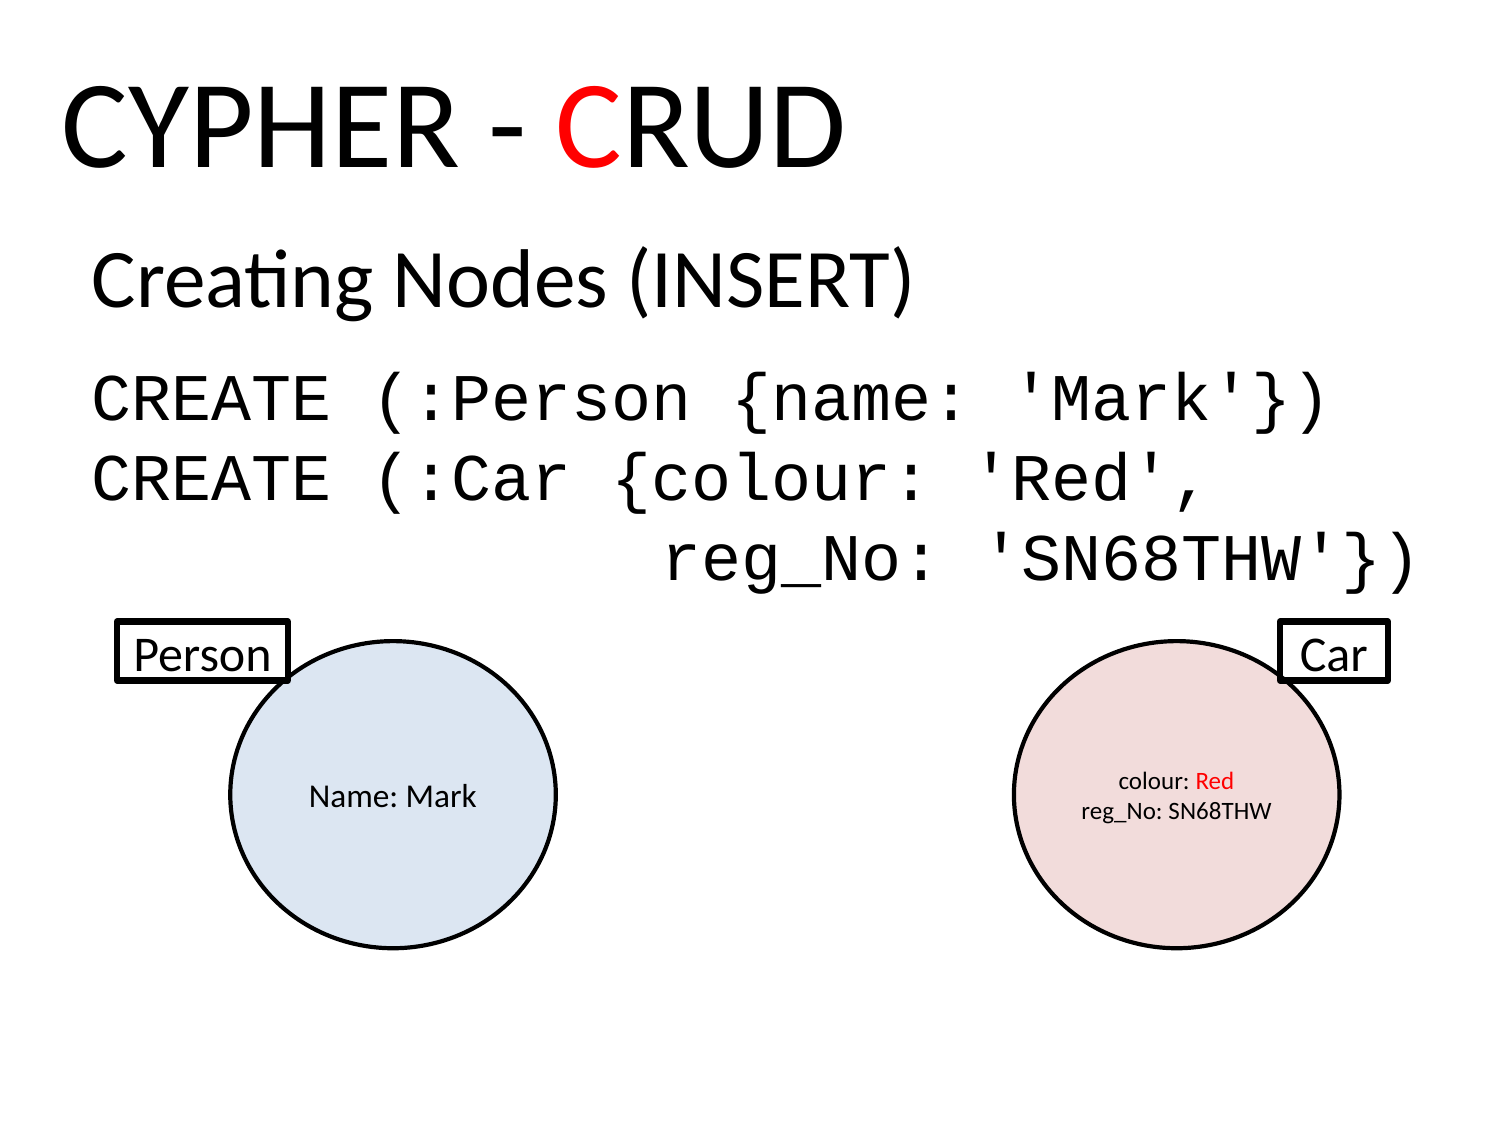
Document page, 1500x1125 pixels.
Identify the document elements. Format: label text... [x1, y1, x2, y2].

title Creating Nodes (INSERT) CREATE (:Person {name: 'Mark'}) CREATE (:Car {colour: 'Red', reg_No: 'SN68THW'}) [76, 216, 1471, 622]
text_box Car [1278, 619, 1390, 683]
text_box Name: Mark [228, 639, 558, 951]
text_box CYPHER - CRUD [46, 35, 1301, 200]
text_box colour: Red reg_No: SN68THW [1011, 639, 1342, 951]
text_box Person [115, 619, 290, 683]
